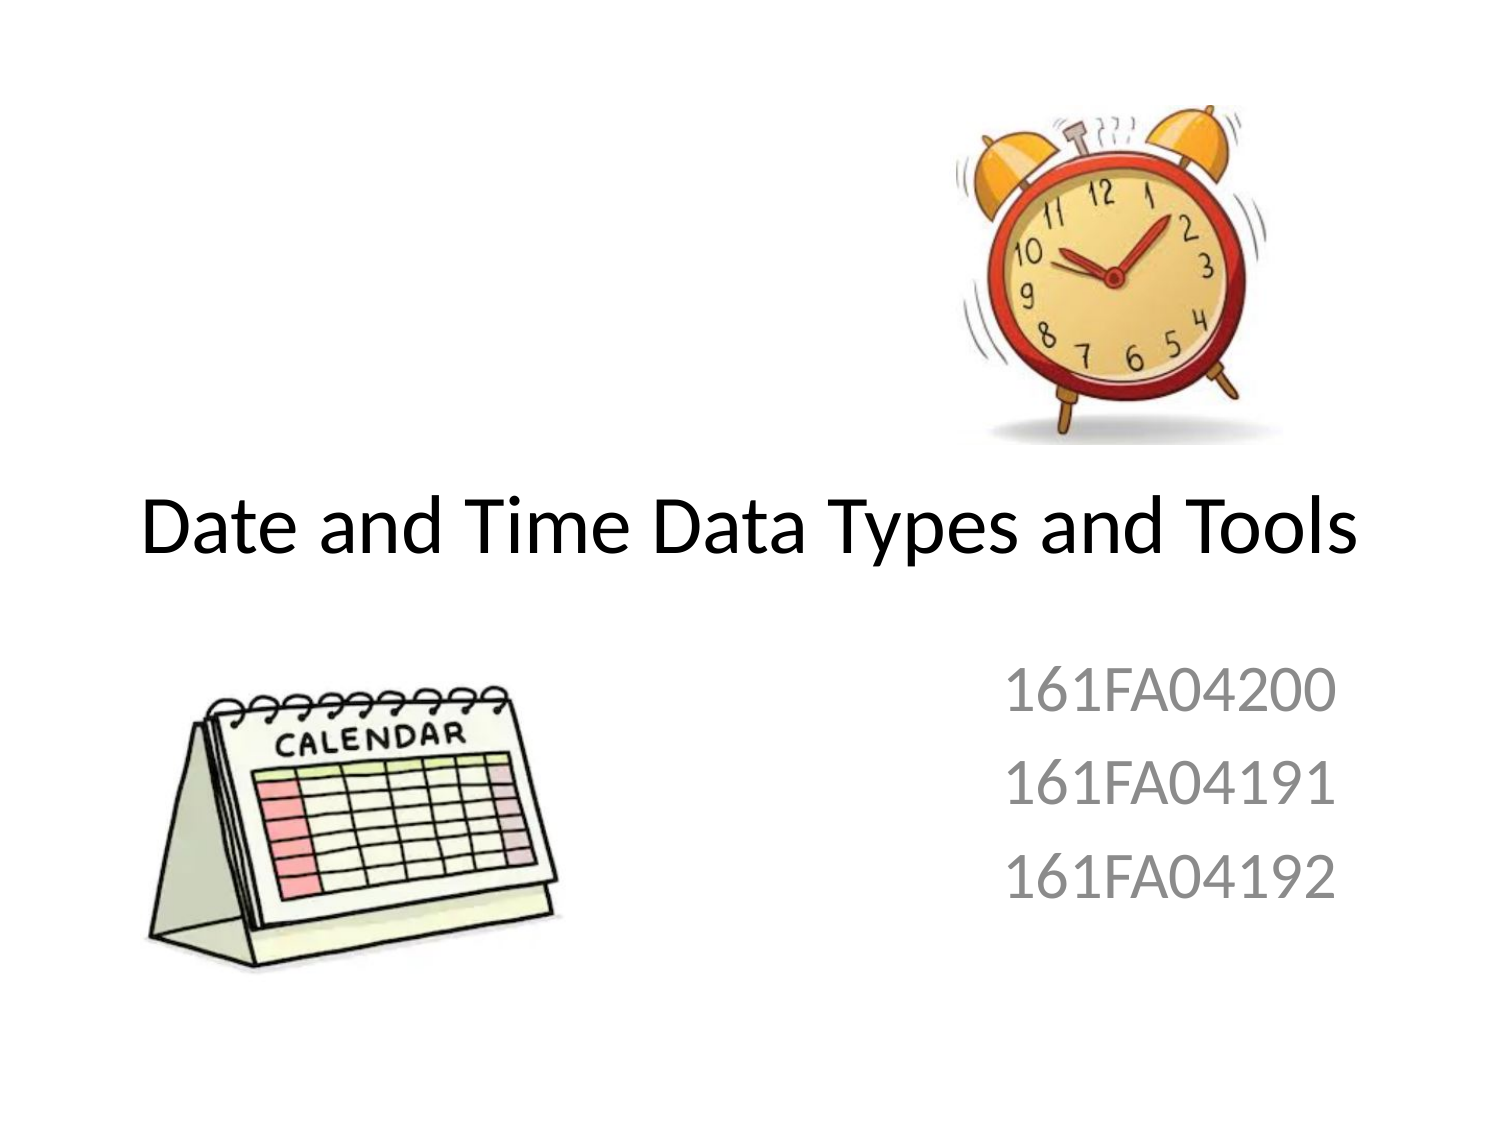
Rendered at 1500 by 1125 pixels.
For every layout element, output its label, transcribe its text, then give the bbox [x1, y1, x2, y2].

title Date and Time Data Types and Tools [112, 349, 1388, 591]
subtitle 161FA04200 161FA04191 161FA04192 [225, 637, 1395, 925]
picture [140, 656, 572, 1012]
picture [948, 105, 1302, 446]
